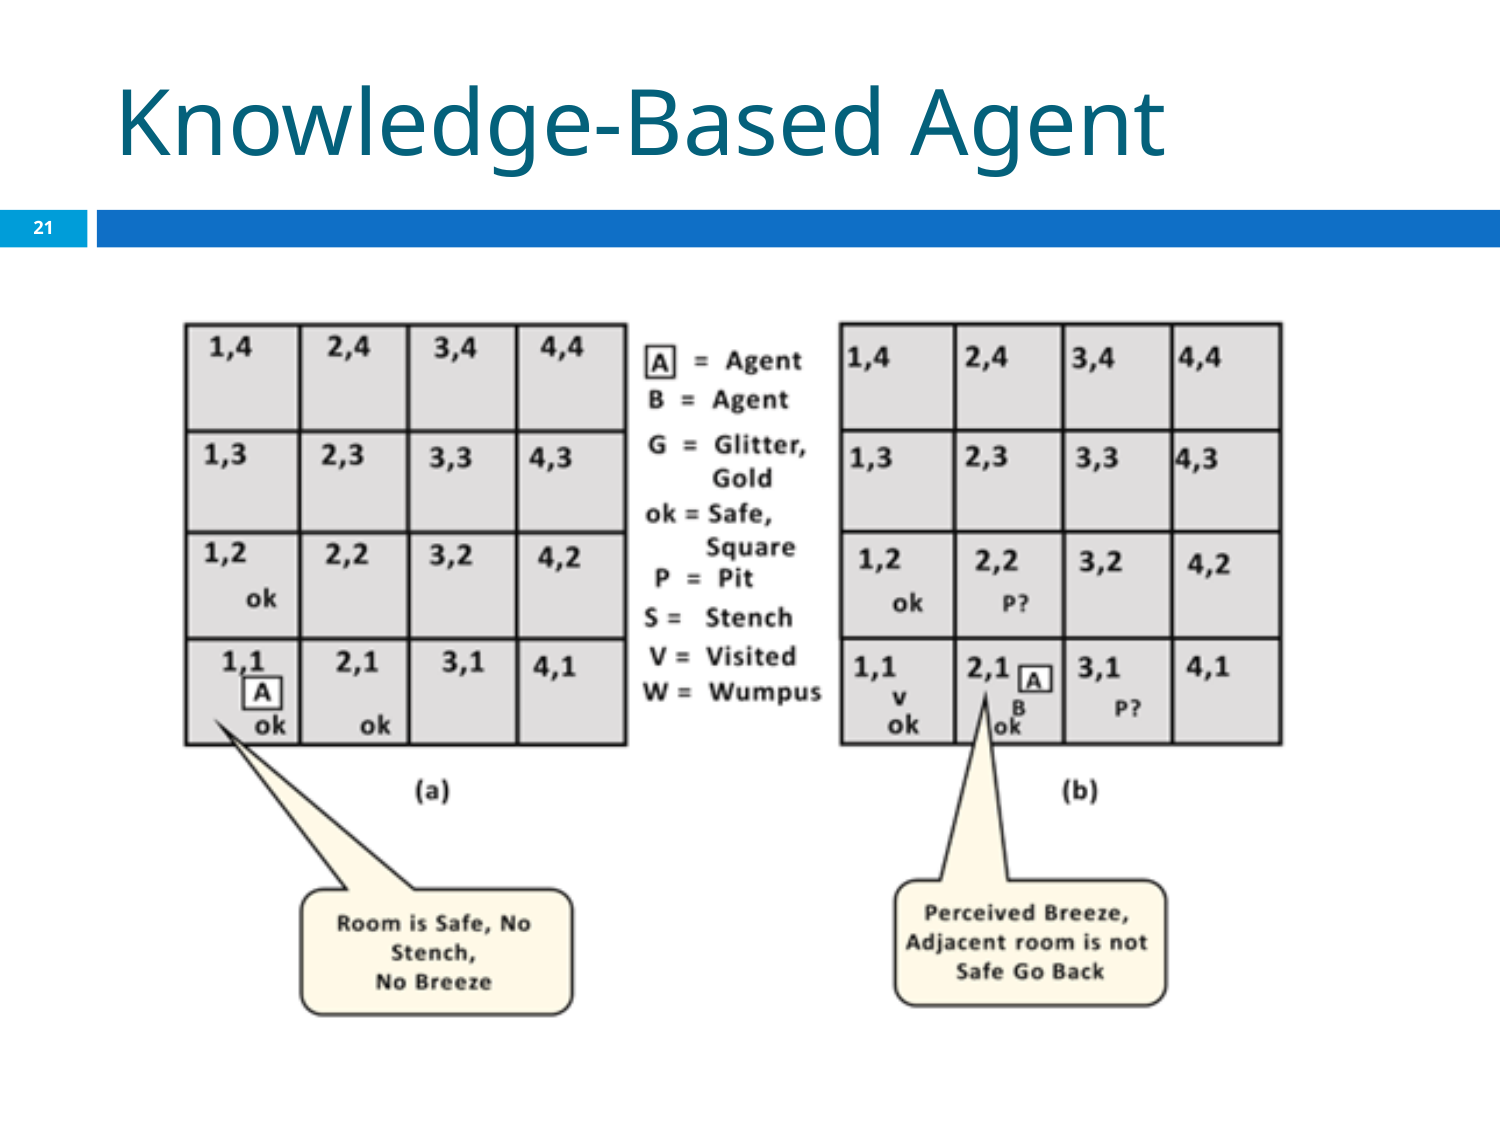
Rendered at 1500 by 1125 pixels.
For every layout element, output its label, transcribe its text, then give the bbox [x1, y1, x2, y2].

title Knowledge-Based Agent [99, 37, 1438, 200]
slide_number ‹#› [0, 208, 88, 249]
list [174, 312, 1288, 1038]
